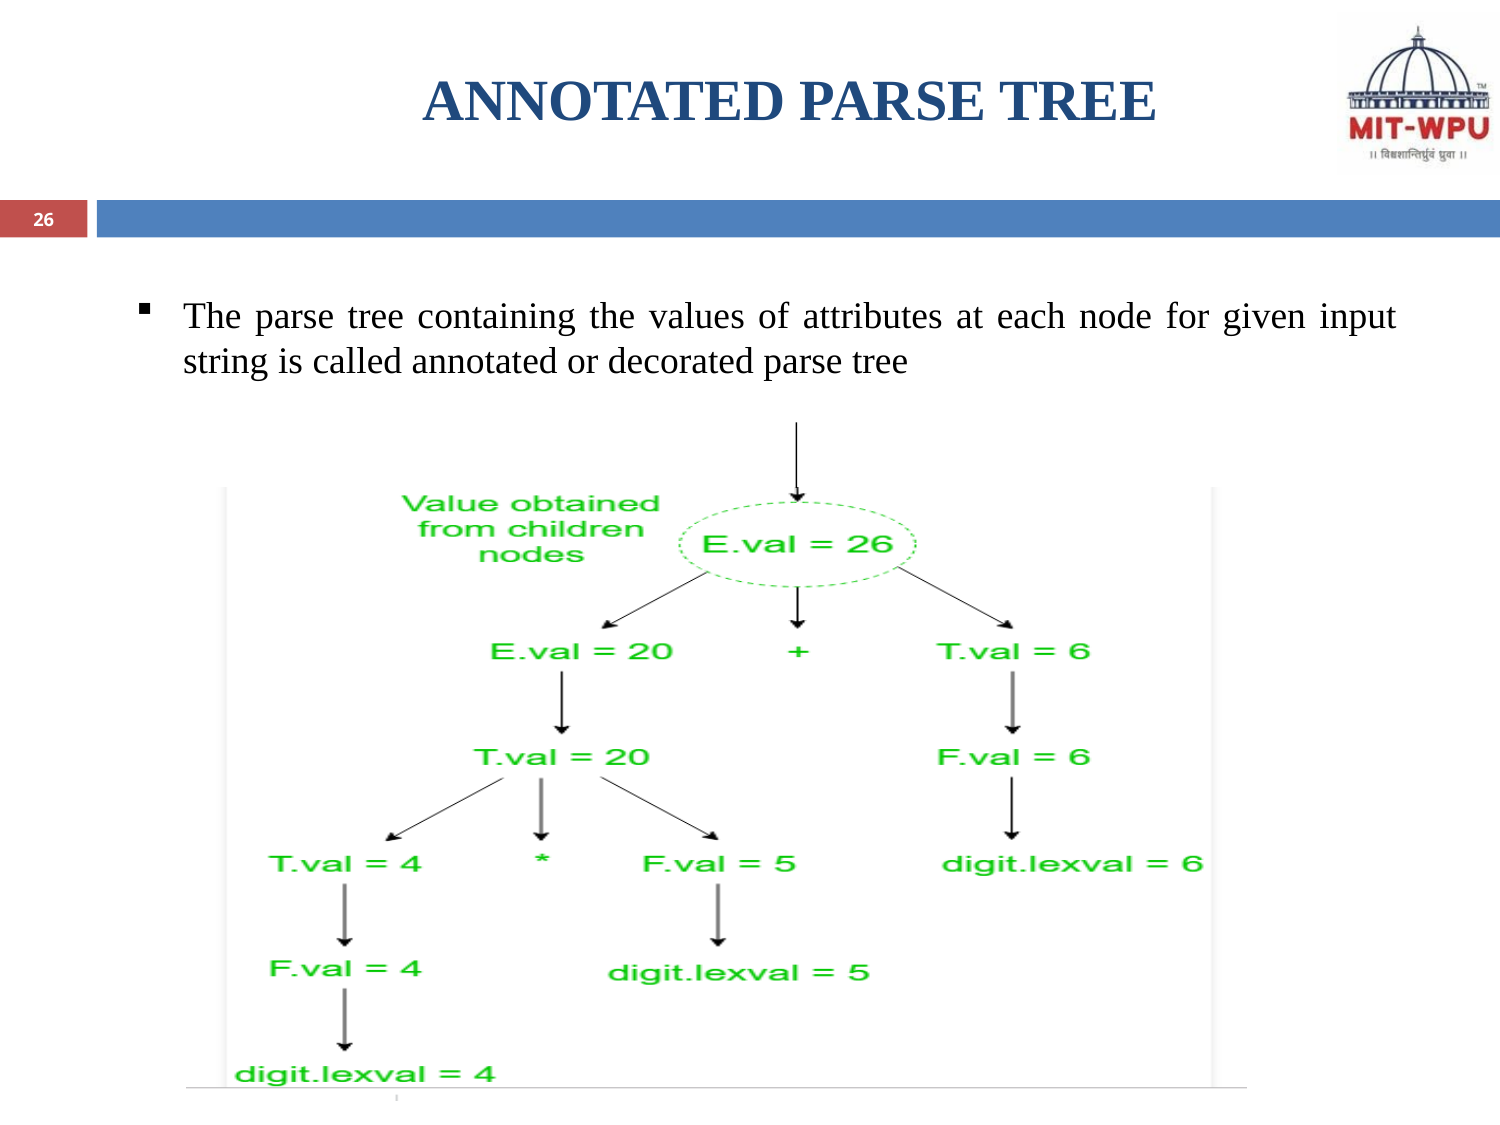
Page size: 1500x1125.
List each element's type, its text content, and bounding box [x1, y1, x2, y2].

slide_number 26 [0, 200, 88, 241]
text_box The parse tree containing the values of attributes at each node for given input string is called annotated or decorated parse tree [121, 283, 1414, 389]
picture [1337, 12, 1500, 175]
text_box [186, 422, 1247, 1101]
title ANNOTATED PARSE TREE [121, 16, 1459, 179]
